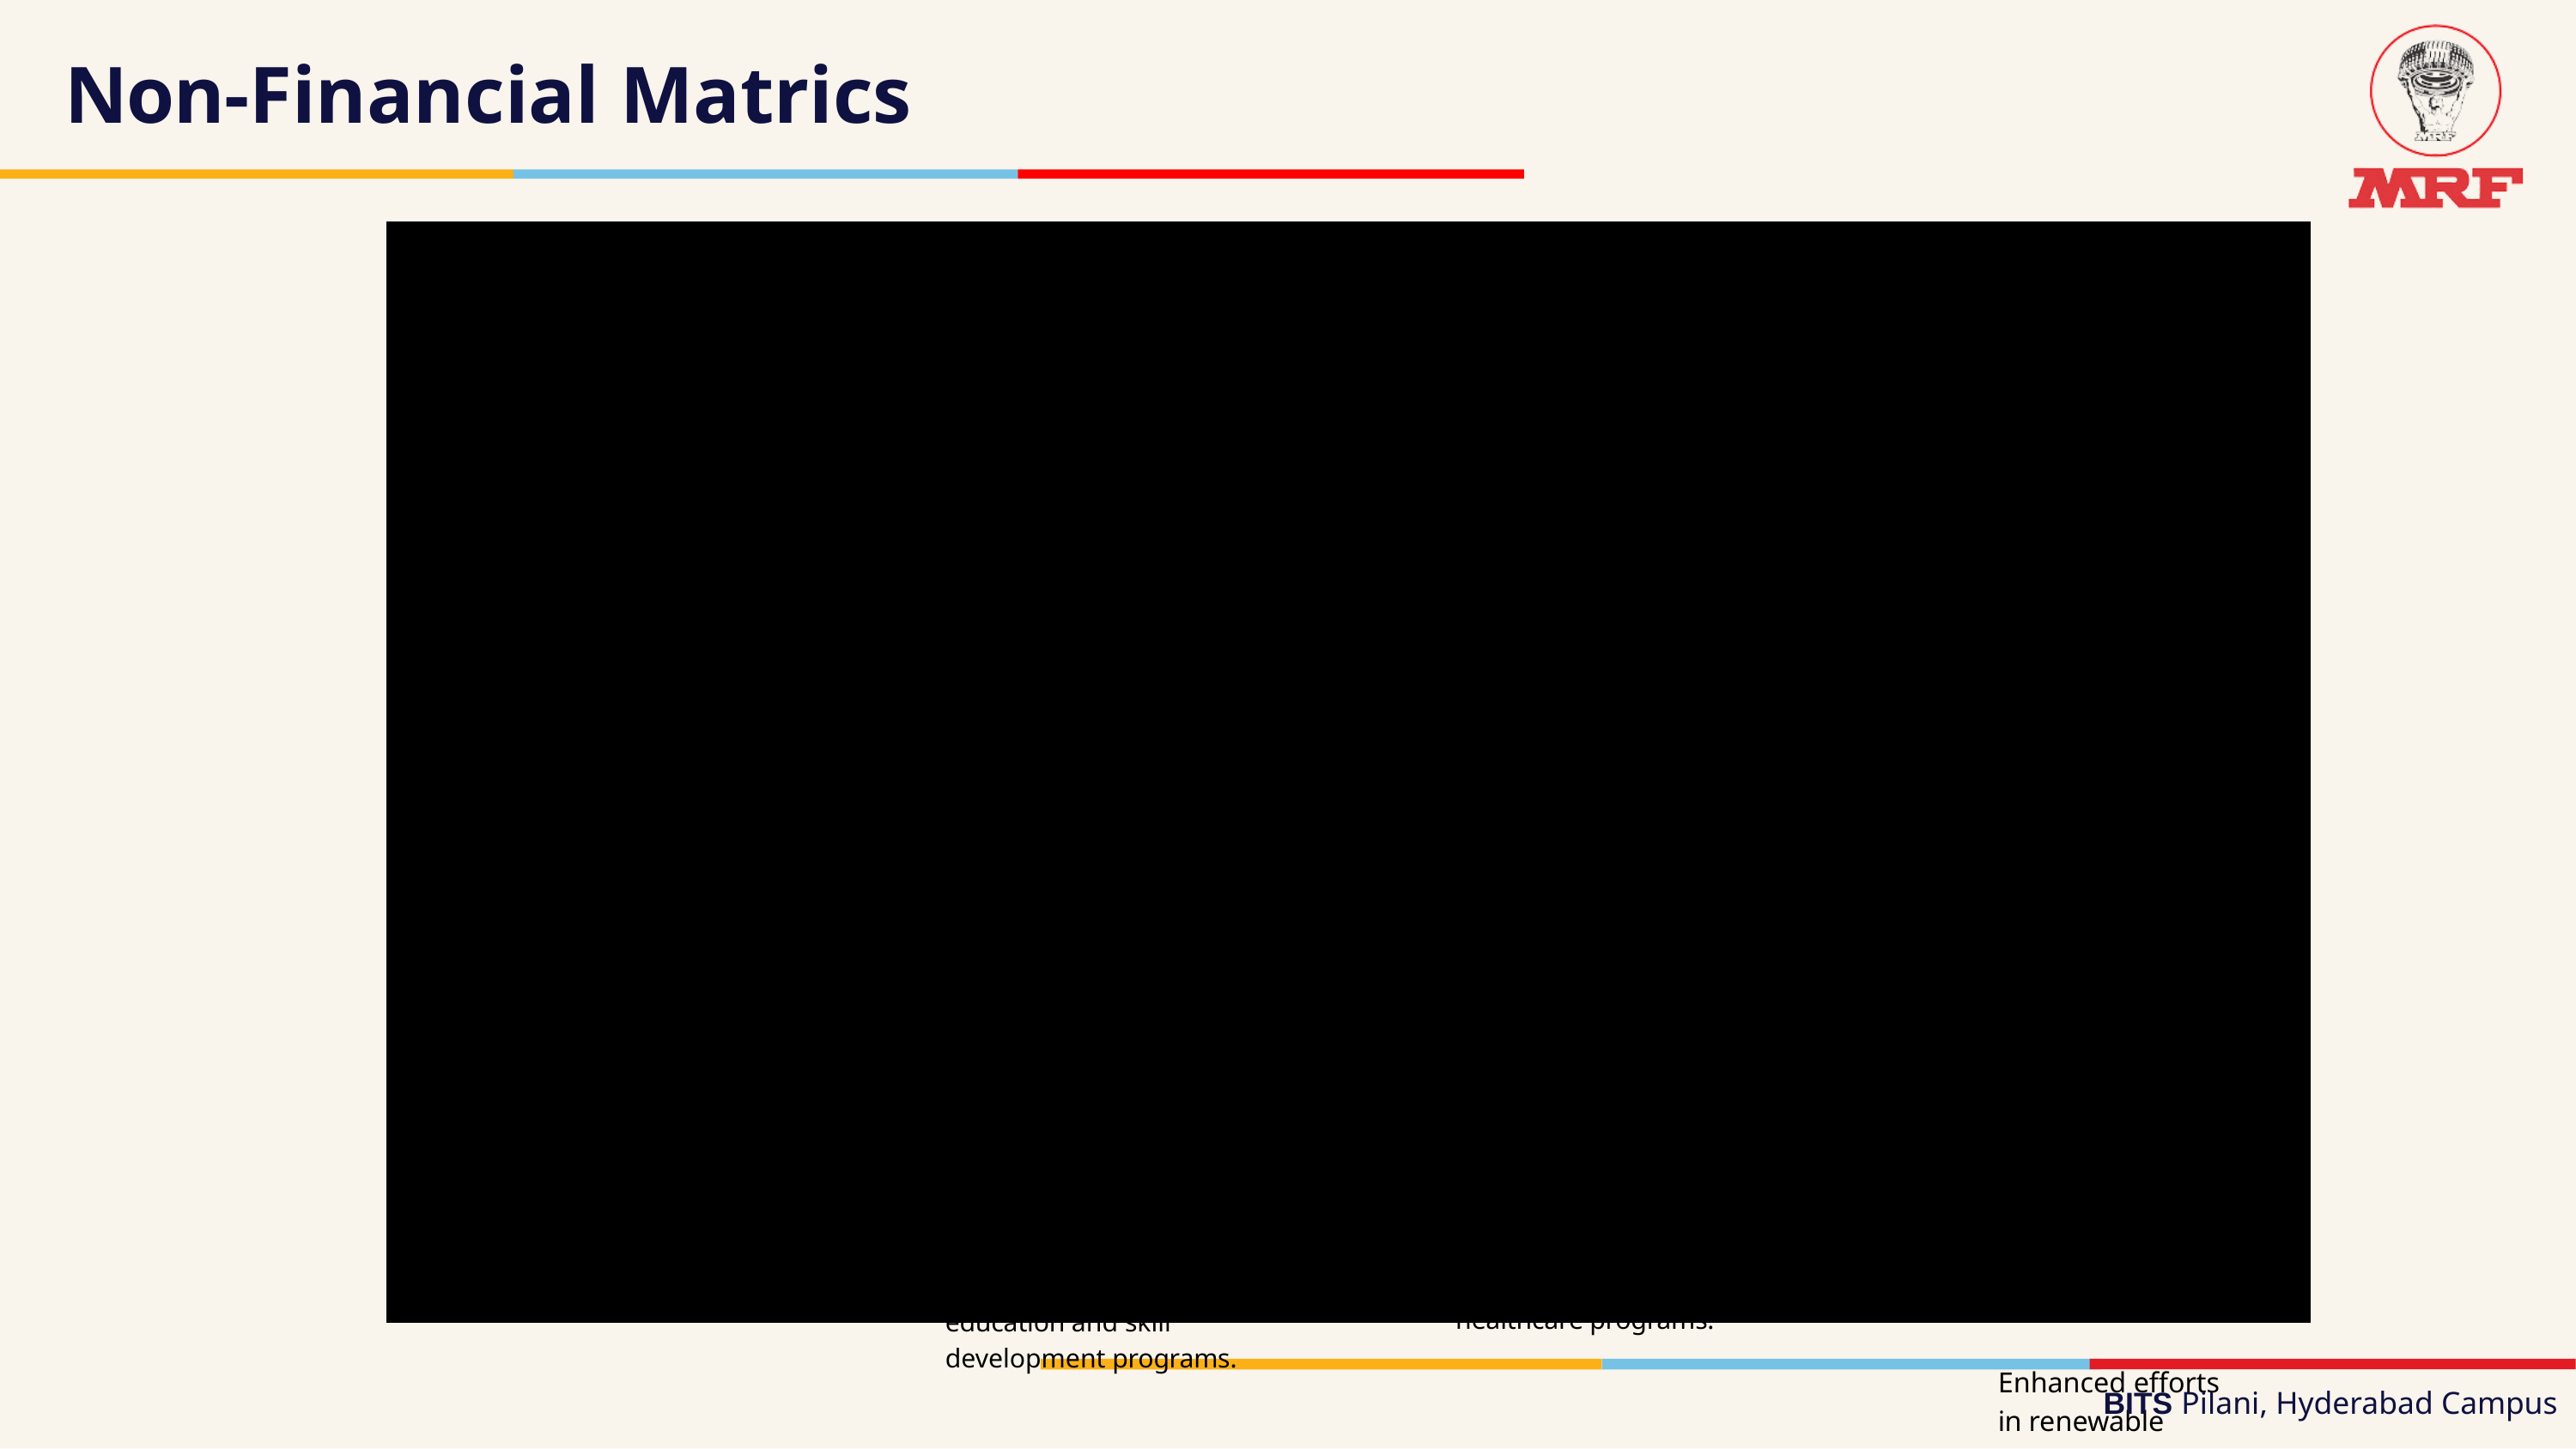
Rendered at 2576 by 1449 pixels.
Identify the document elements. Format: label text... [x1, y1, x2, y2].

text_box 2022-23 Further strengthened market share in India. Significant growth in exports to Europe and Africa, establishing new distribution networks. Launched advanced smart tires with built-in sensors for monitoring tire health. Rolled out premium tire series for luxury cars and high-end motorcycles. Enhanced efforts in renewable energy projects and green manufacturing practices. Increased funding for community development and education initiatives. [1905, 1332, 2277, 1449]
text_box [386, 16, 2576, 1323]
title Non-Financial Matrics [19, 6, 1479, 288]
text_box 2020-21 Maintained strong domestic market share despite pandemic impacts. Limited international expansion due to COVID-19 restrictions. Launched eco-friendly tires focusing on fuel efficiency and lower emissions. Introduced new radial tires for commercial vehicles. Increased CSR activities focusing on COVID-19 relief efforts, including donations to healthcare facilities and community support. Continued investment in education and skill development programs. [942, 1332, 1346, 1373]
footer BITS Pilani, Hyderabad Campus [2068, 1375, 2566, 1449]
